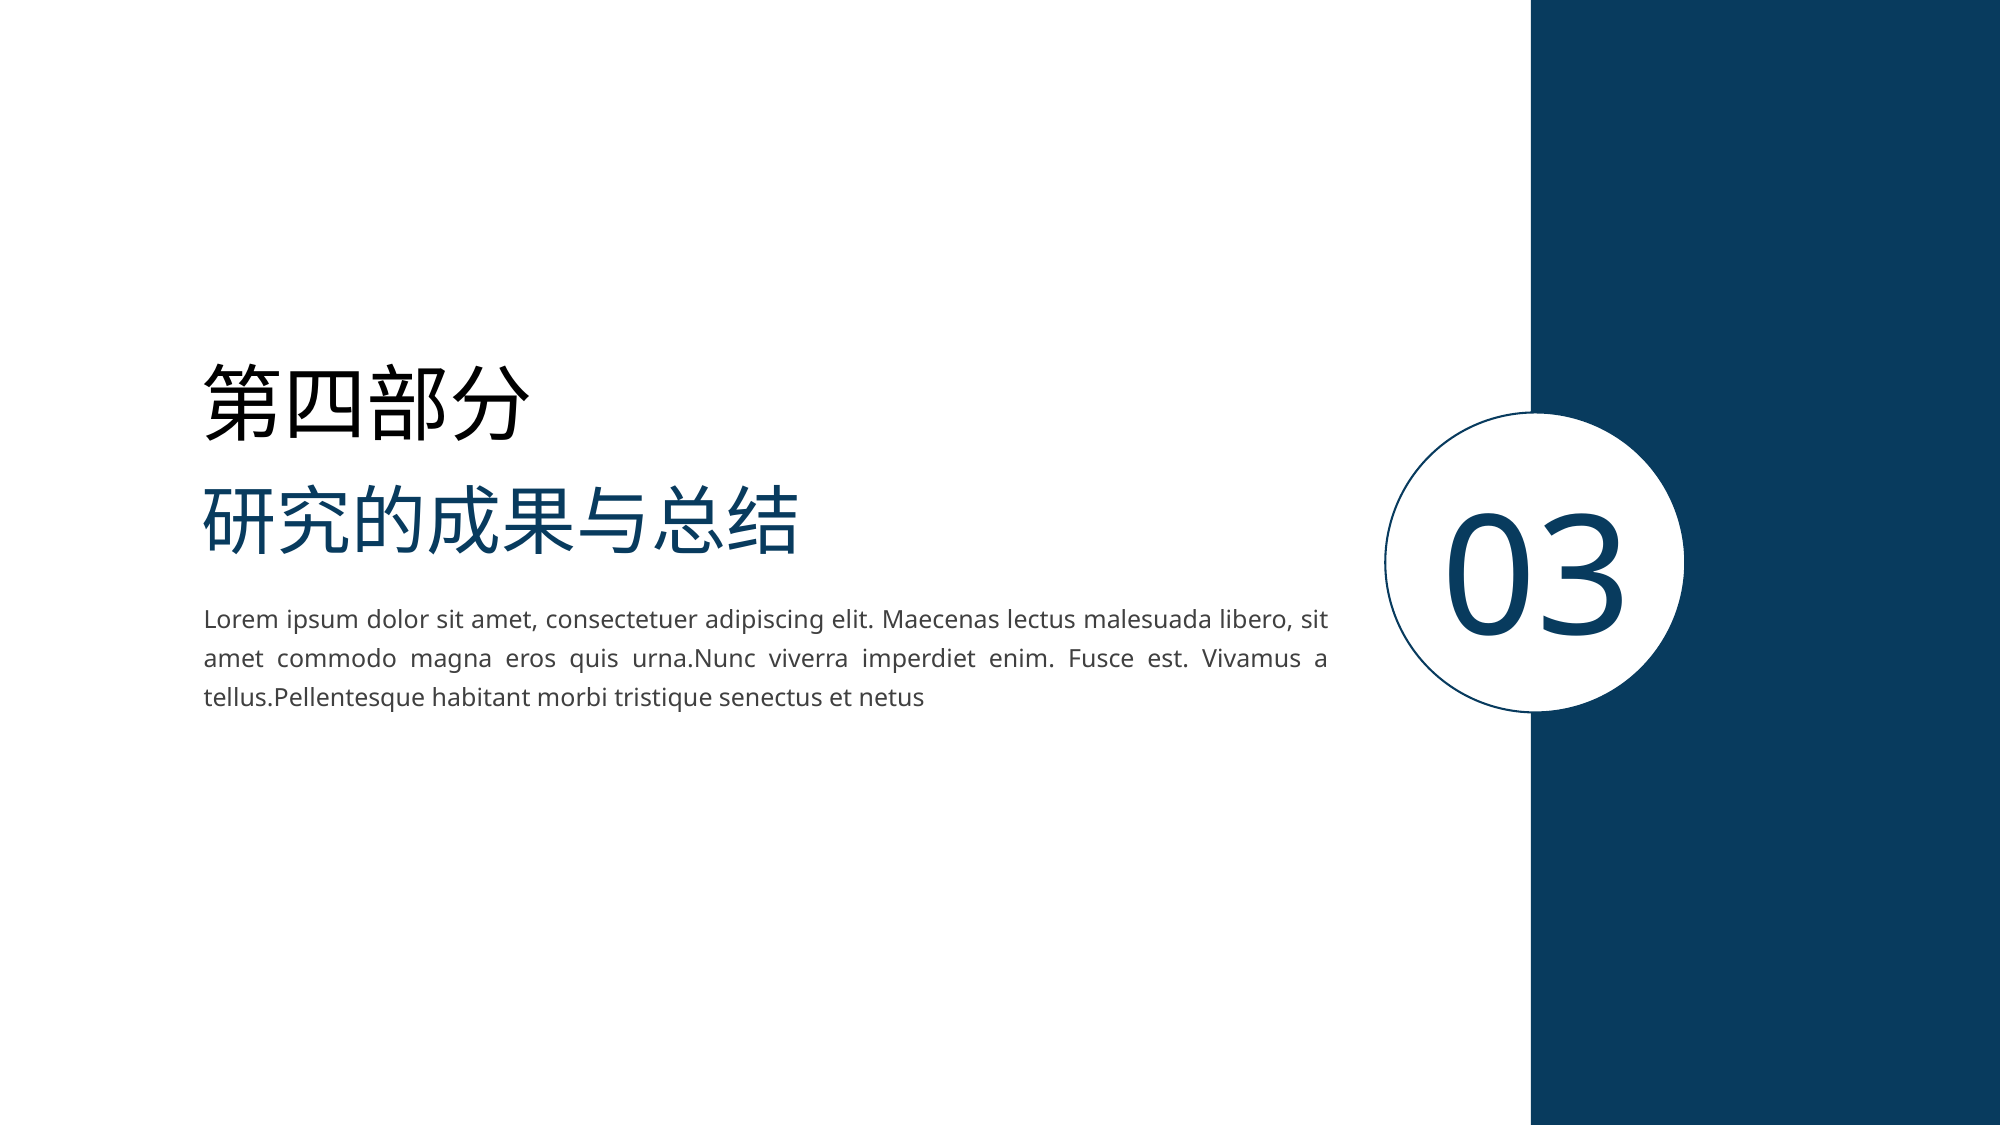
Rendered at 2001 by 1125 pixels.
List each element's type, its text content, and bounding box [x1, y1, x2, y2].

text_box 第四部分 [185, 343, 675, 459]
text_box [1424, 411, 1647, 460]
text_box [1530, 0, 2000, 1125]
text_box 研究的成果与总结 [186, 466, 851, 572]
text_box [1435, 676, 1635, 714]
text_box Lorem ipsum dolor sit amet, consectetuer adipiscing elit. Maecenas lectus malesuada libero, sit amet commodo magna eros quis urna.Nunc viverra imperdiet enim. Fusce est. Vivamus a tellus.Pellentesque habitant morbi tristique senectus et netus [188, 586, 1346, 719]
text_box 03 [1386, 460, 1687, 676]
